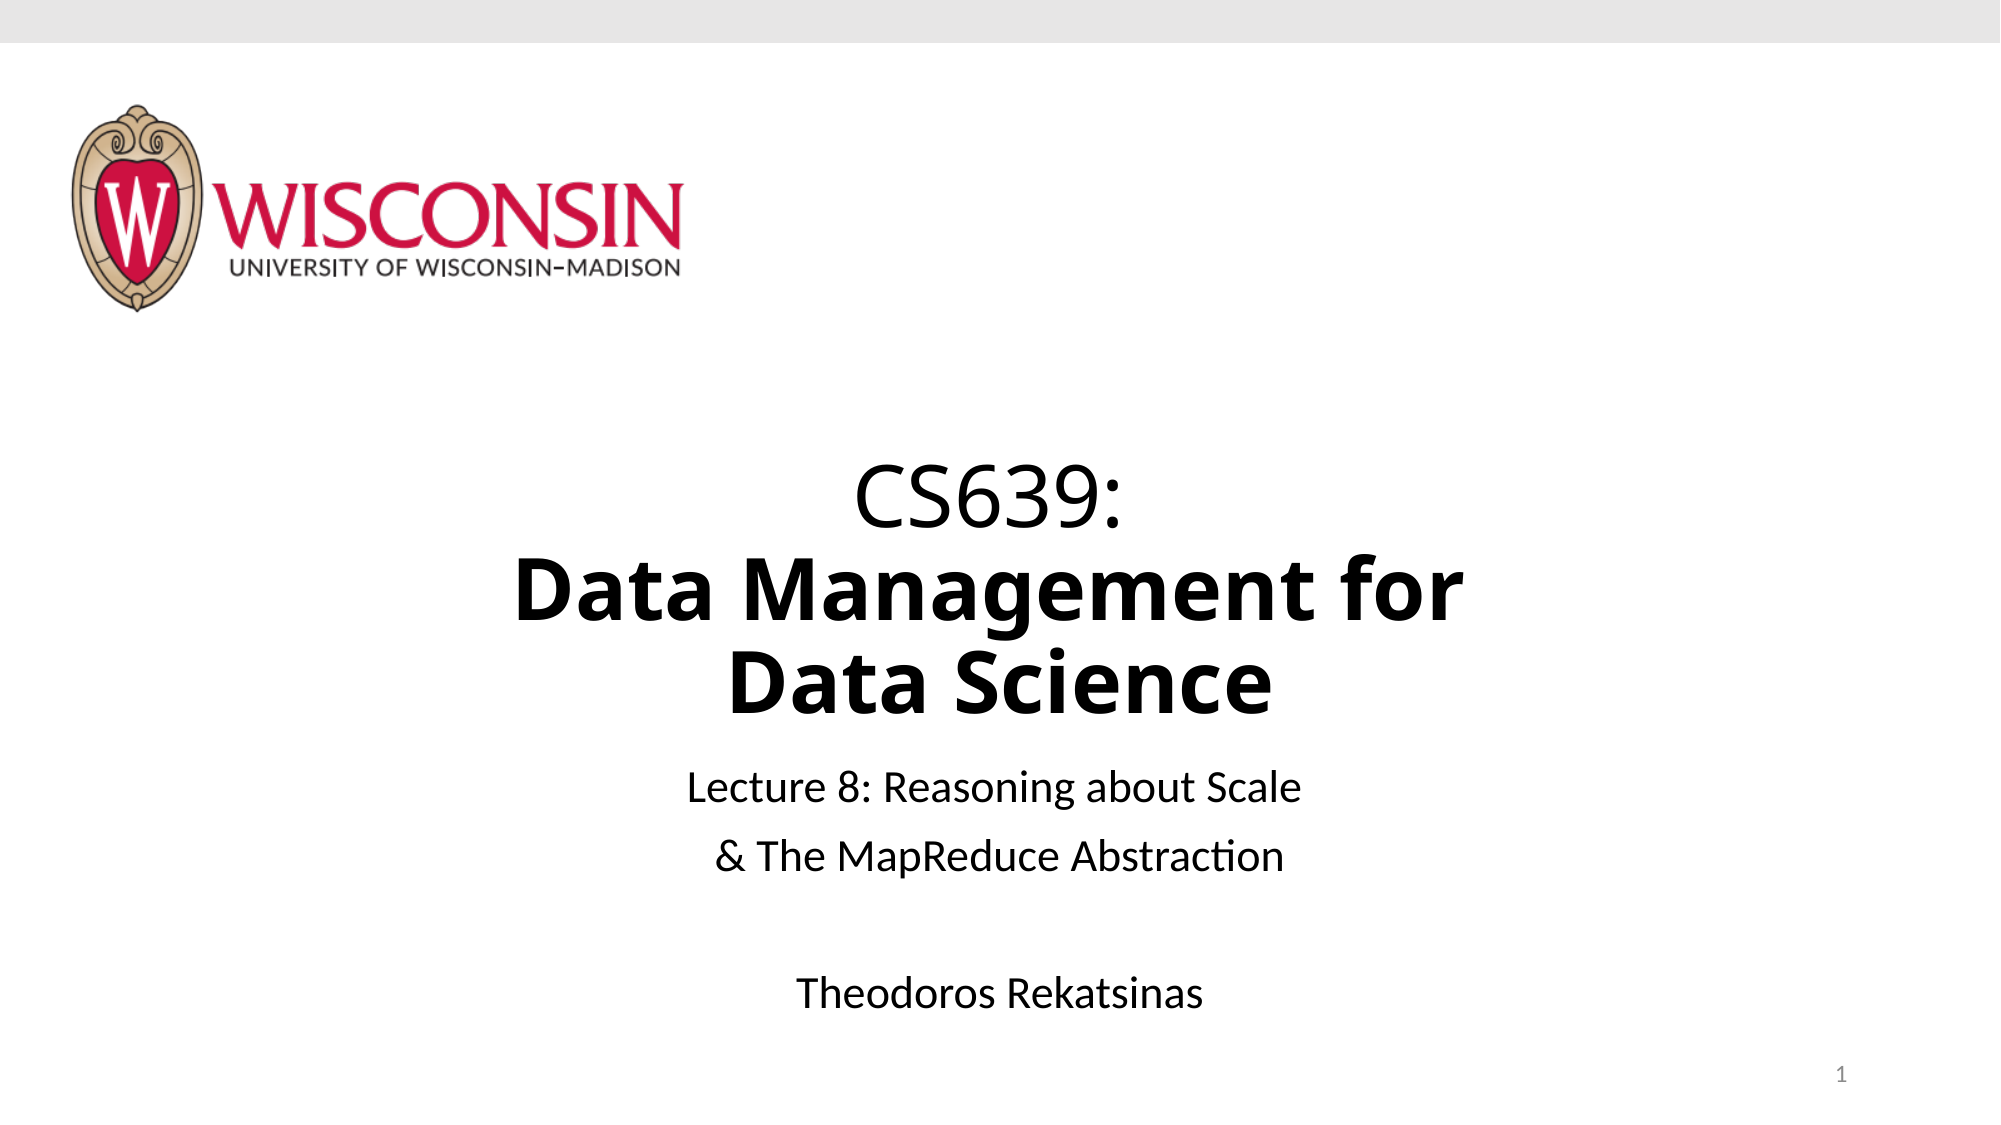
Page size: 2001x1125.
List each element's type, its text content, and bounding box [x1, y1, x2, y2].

text_box [0, 0, 2000, 44]
subtitle Lecture 8: Reasoning about Scale & The MapReduce Abstraction Theodoros Rekatsinas [249, 755, 1750, 1027]
title CS639: Data Management for Data Science [249, 348, 1750, 740]
slide_number 1 [1412, 1042, 1863, 1103]
picture [22, 58, 741, 358]
